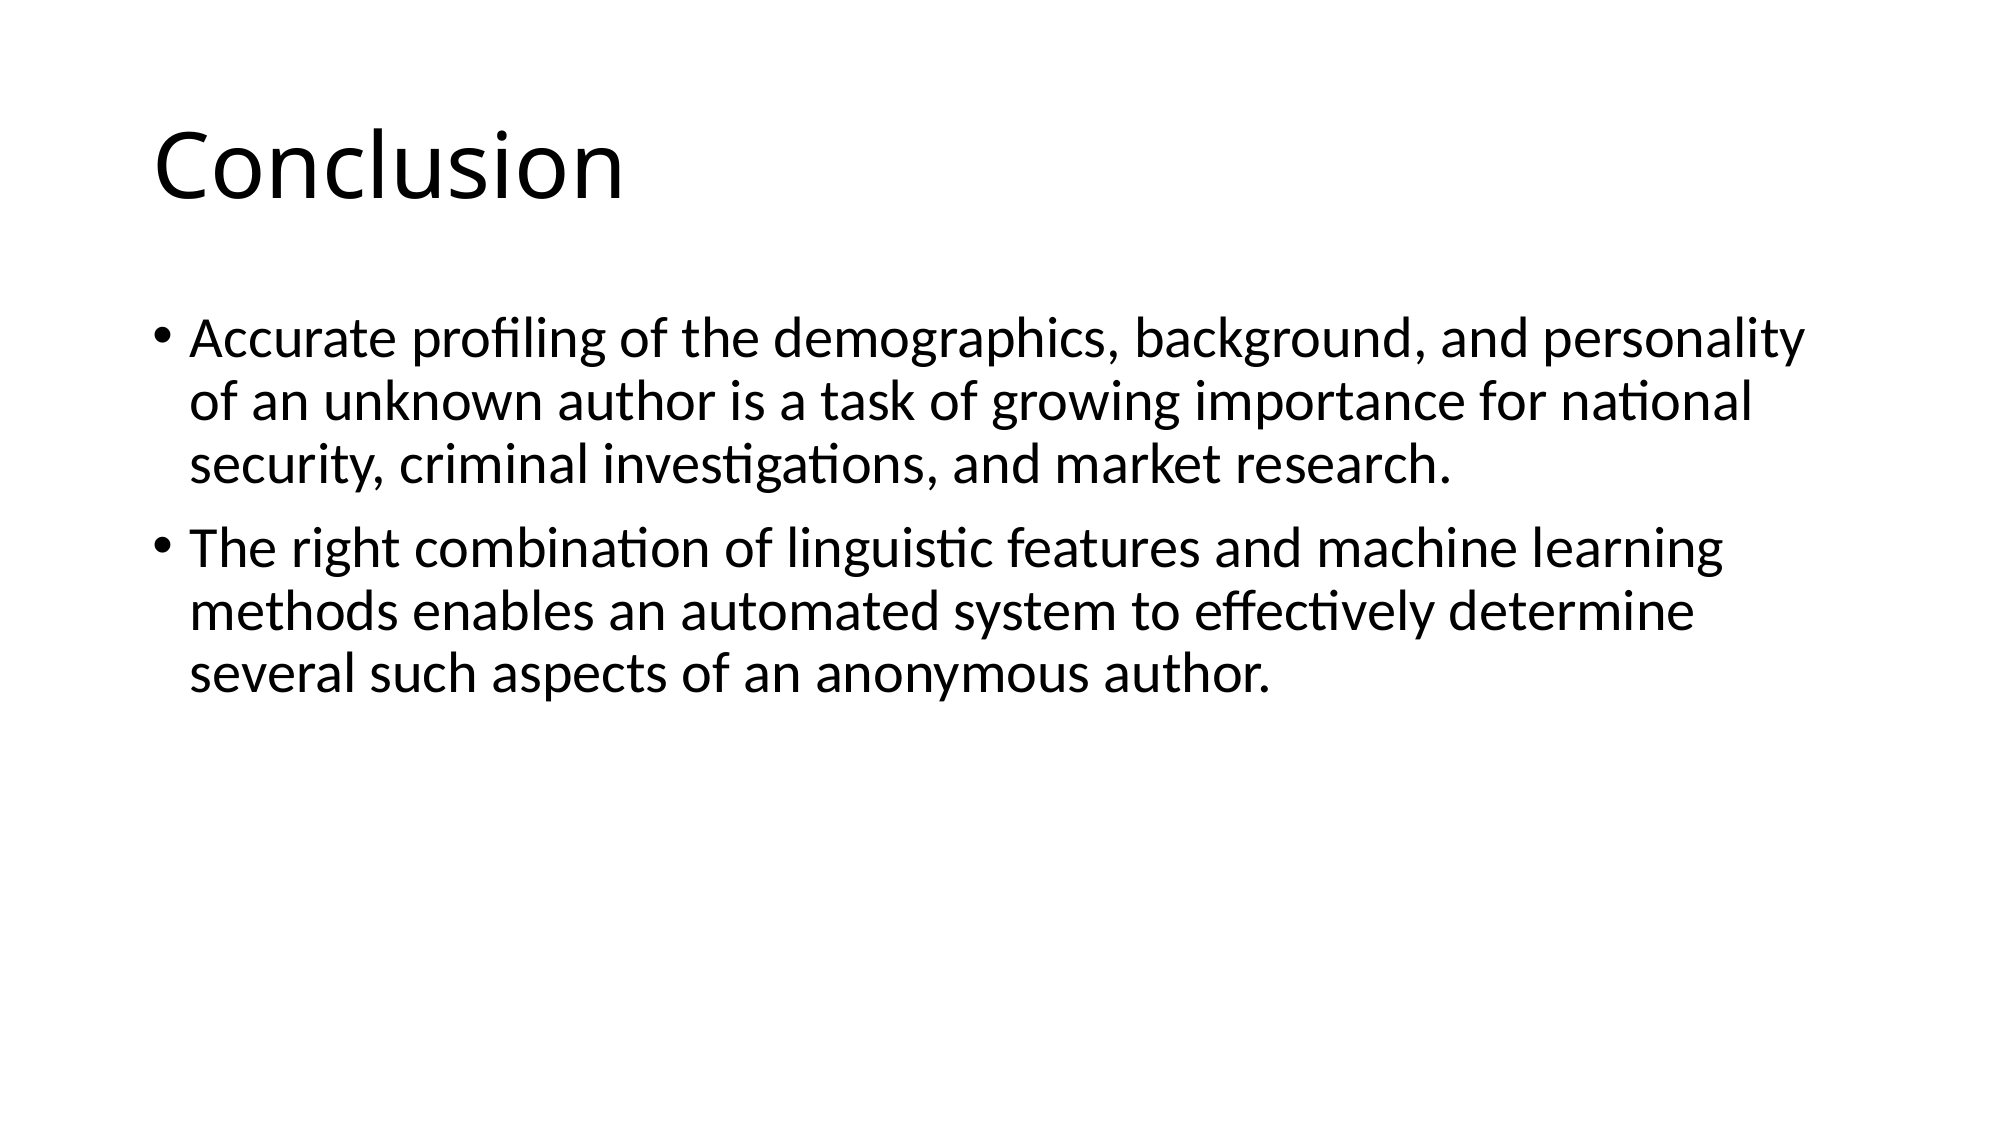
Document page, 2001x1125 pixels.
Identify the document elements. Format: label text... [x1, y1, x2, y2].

list Accurate profiling of the demographics, background, and personality of an unknown author is a task of growing importance for national security, criminal investigations, and market research. The right combination of linguistic features and machine learning methods enables an automated system to effectively determine several such aspects of an anonymous author. [137, 299, 1863, 1014]
title Conclusion [137, 59, 1863, 278]
